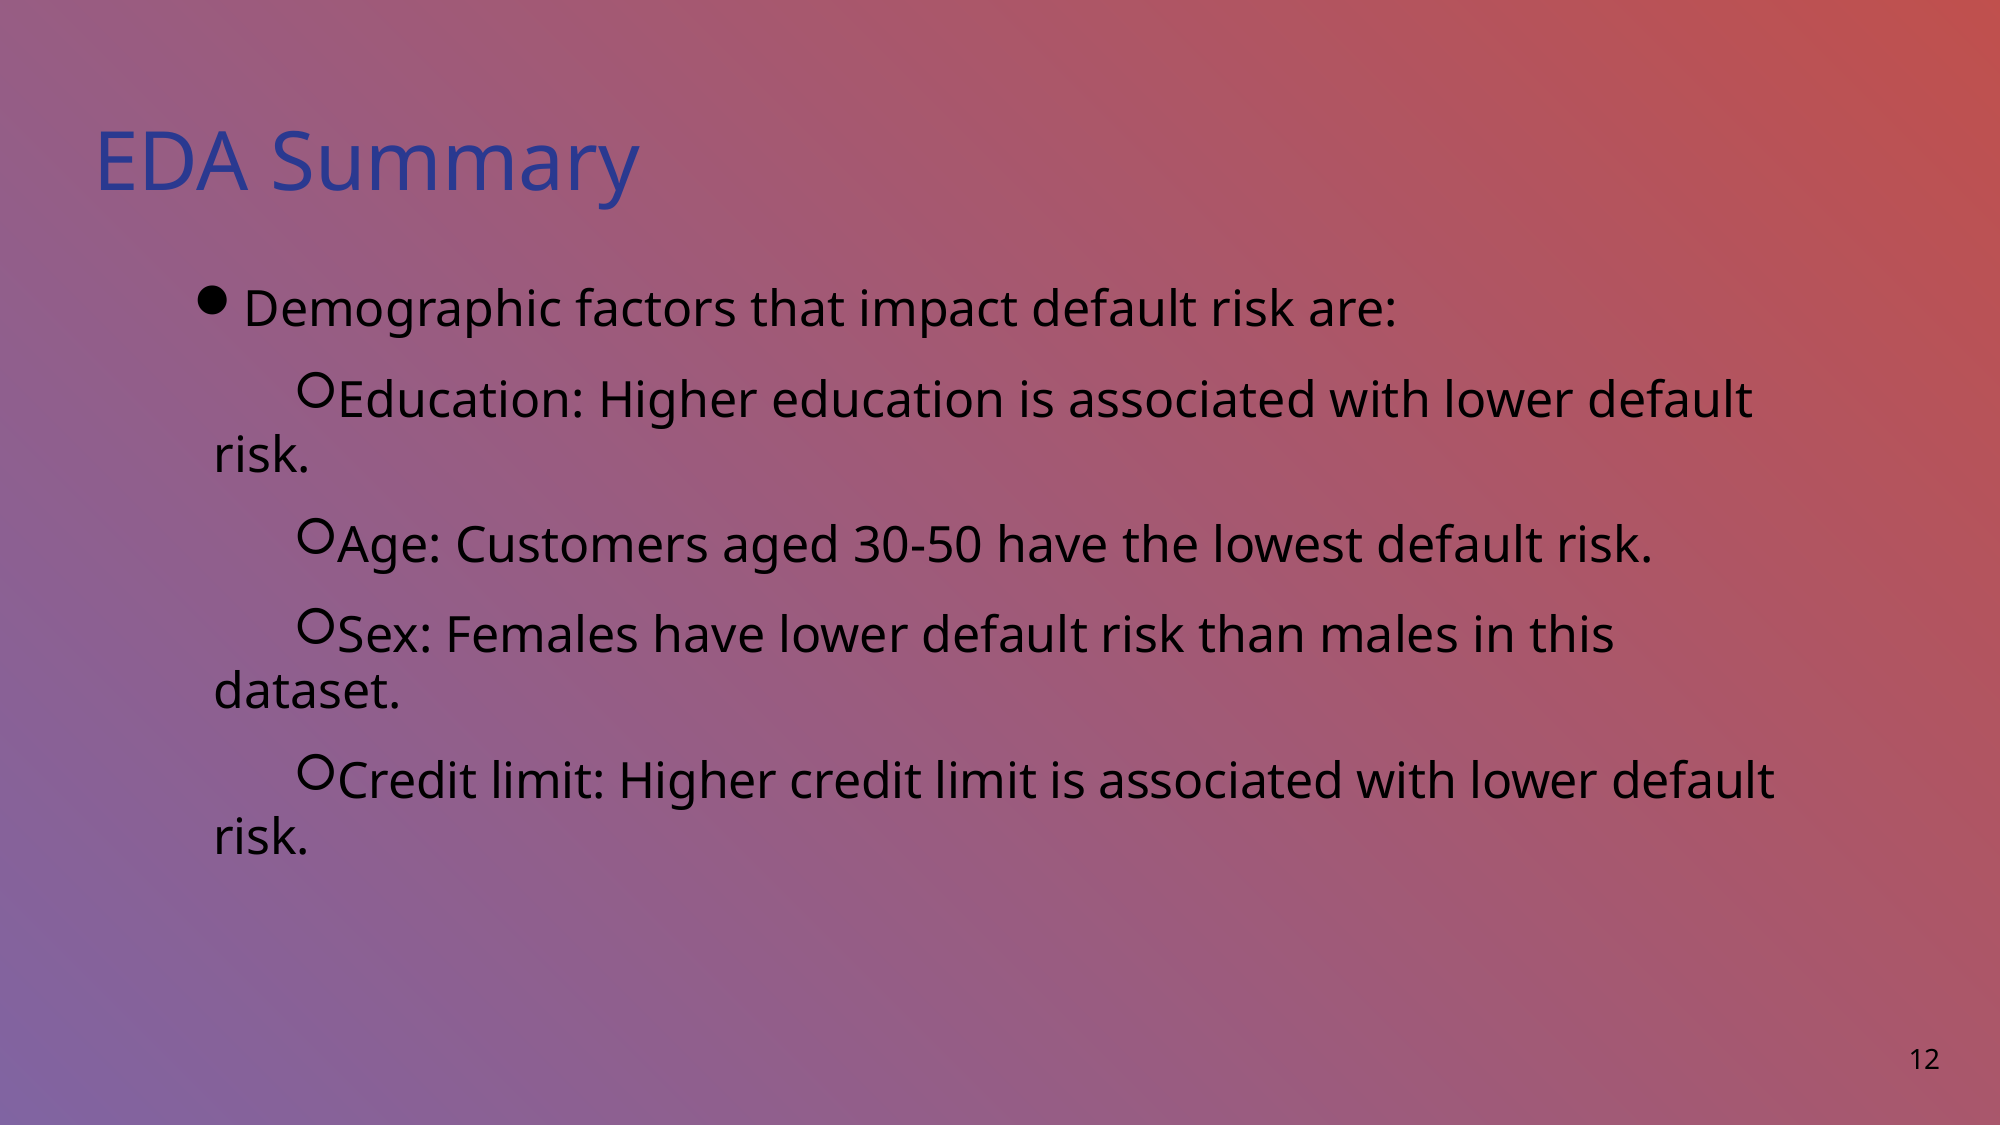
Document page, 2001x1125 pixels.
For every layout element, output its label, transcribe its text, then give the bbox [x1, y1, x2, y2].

list 12 [1908, 1043, 1965, 1078]
list Demographic factors that impact default risk are: Education: Higher education is associated with lower default risk. Age: Customers aged 30-50 have the lowest default risk. Sex: Females have lower default risk than males in this dataset. Credit limit: Higher credit limit is associated with lower default risk. [93, 248, 1777, 1078]
list EDA Summary [93, 108, 1777, 248]
